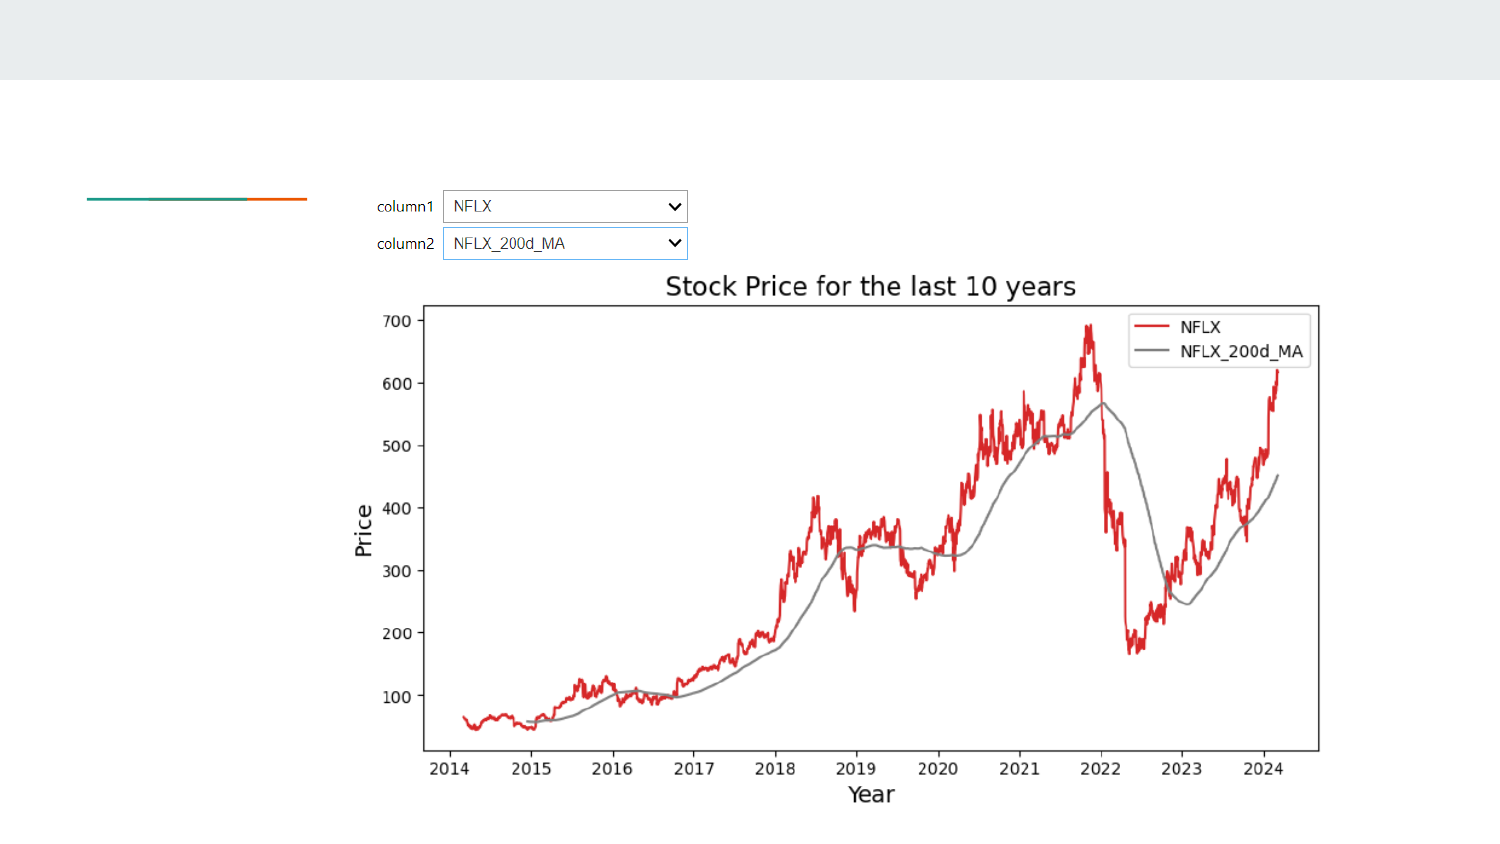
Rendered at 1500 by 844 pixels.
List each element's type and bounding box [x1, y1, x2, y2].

picture [335, 185, 1332, 813]
